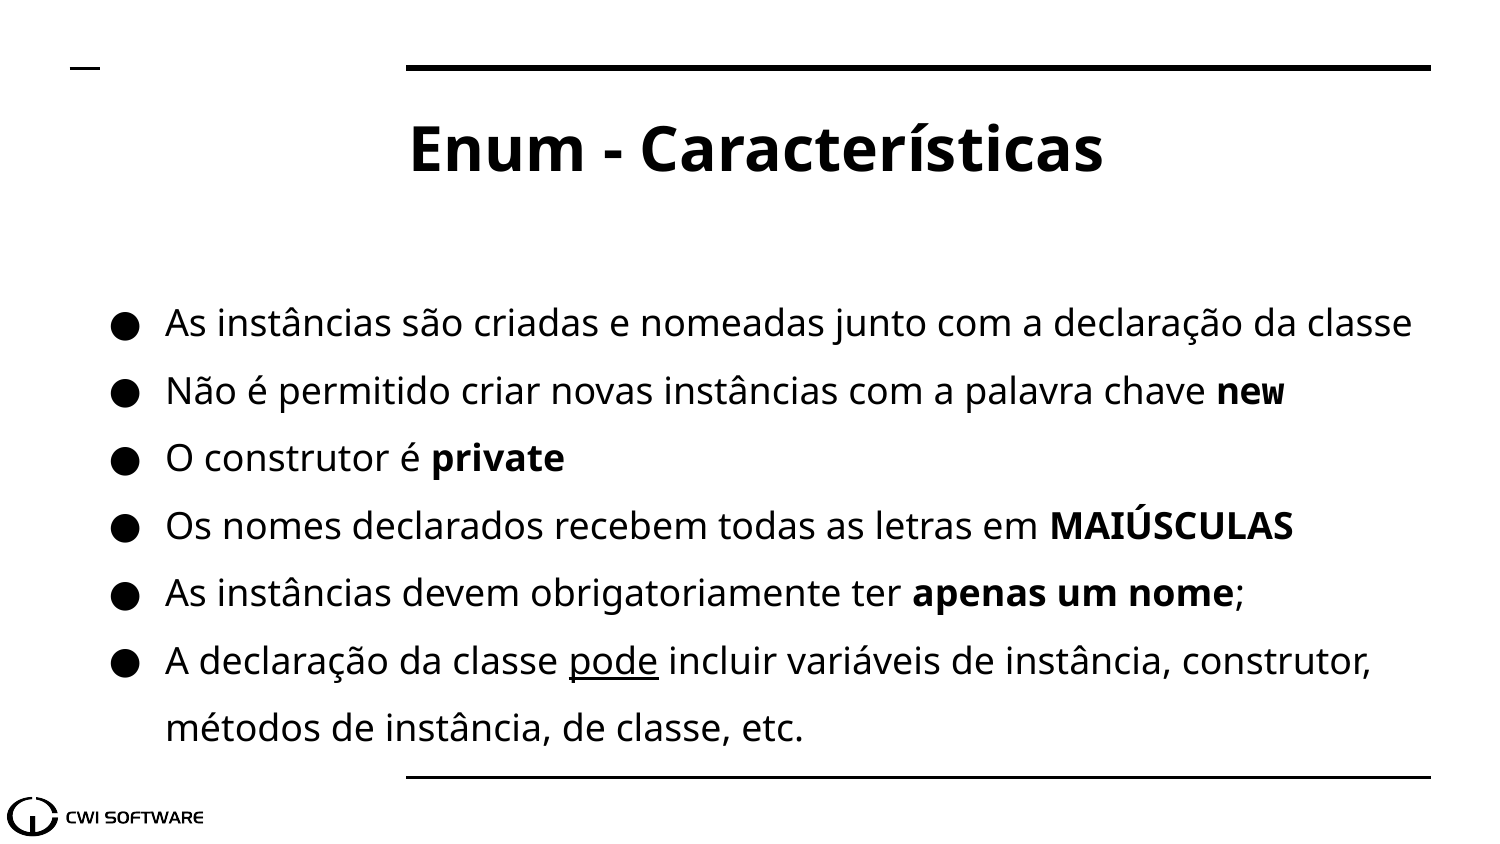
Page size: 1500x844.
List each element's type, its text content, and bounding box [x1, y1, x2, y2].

picture [5, 795, 206, 839]
title Enum - Características [393, 94, 1431, 199]
list As instâncias são criadas e nomeadas junto com a declaração da classe Não é permitido criar novas instâncias com a palavra chave new O construtor é private Os nomes declarados recebem todas as letras em MAIÚSCULAS As instâncias devem obrigatoriamente ter apenas um nome; A declaração da classe pode incluir variáveis de instância, construtor, métodos de instância, de classe, etc. [75, 261, 1433, 755]
